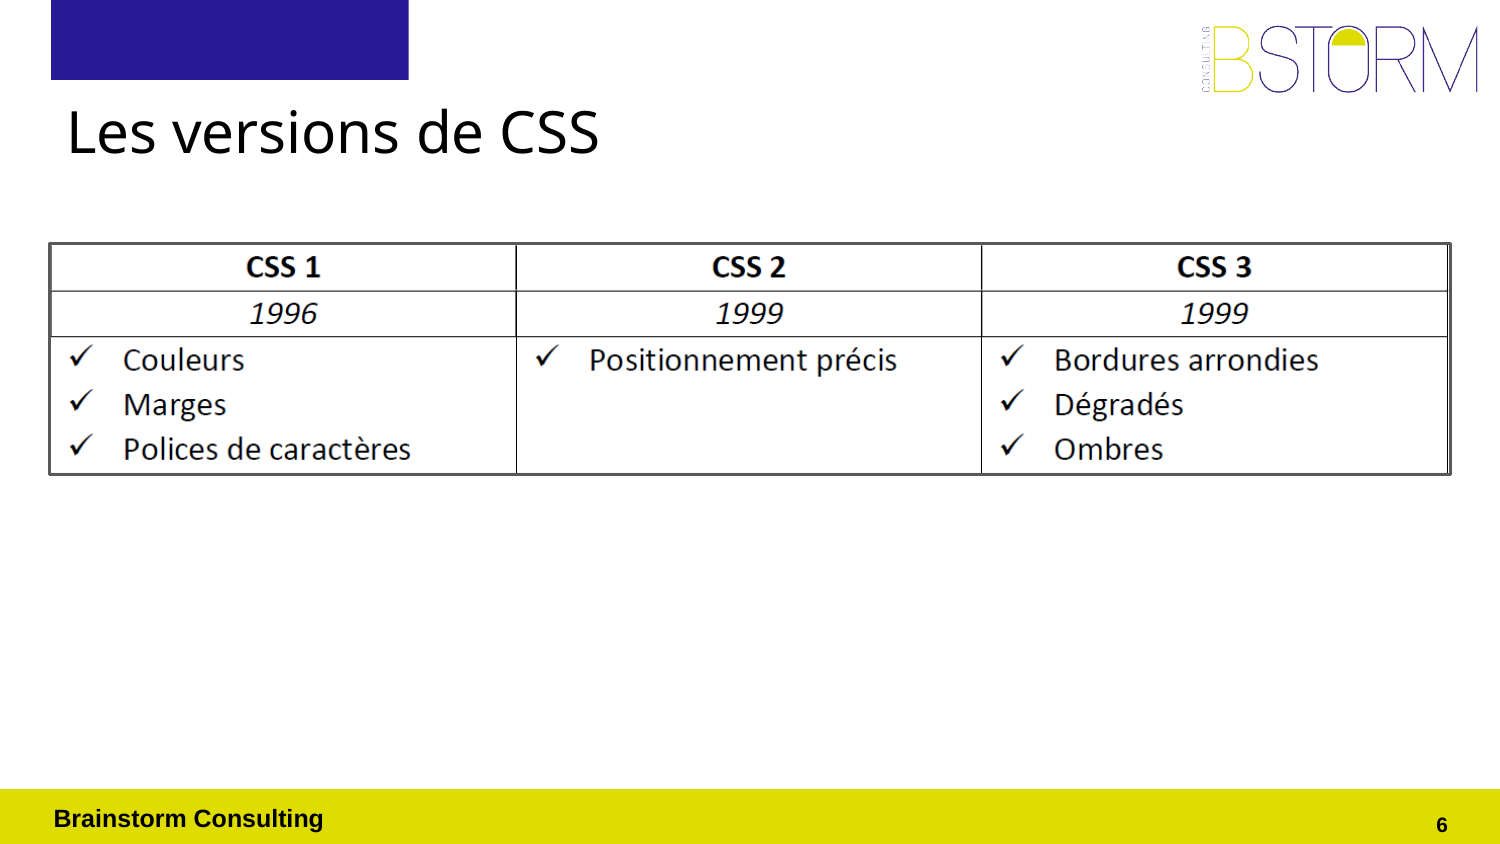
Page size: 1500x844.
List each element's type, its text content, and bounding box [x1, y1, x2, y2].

picture [50, 244, 1450, 474]
title Les versions de CSS [51, 80, 1449, 175]
slide_number ‹#› [1372, 797, 1463, 839]
picture [1188, 11, 1490, 106]
